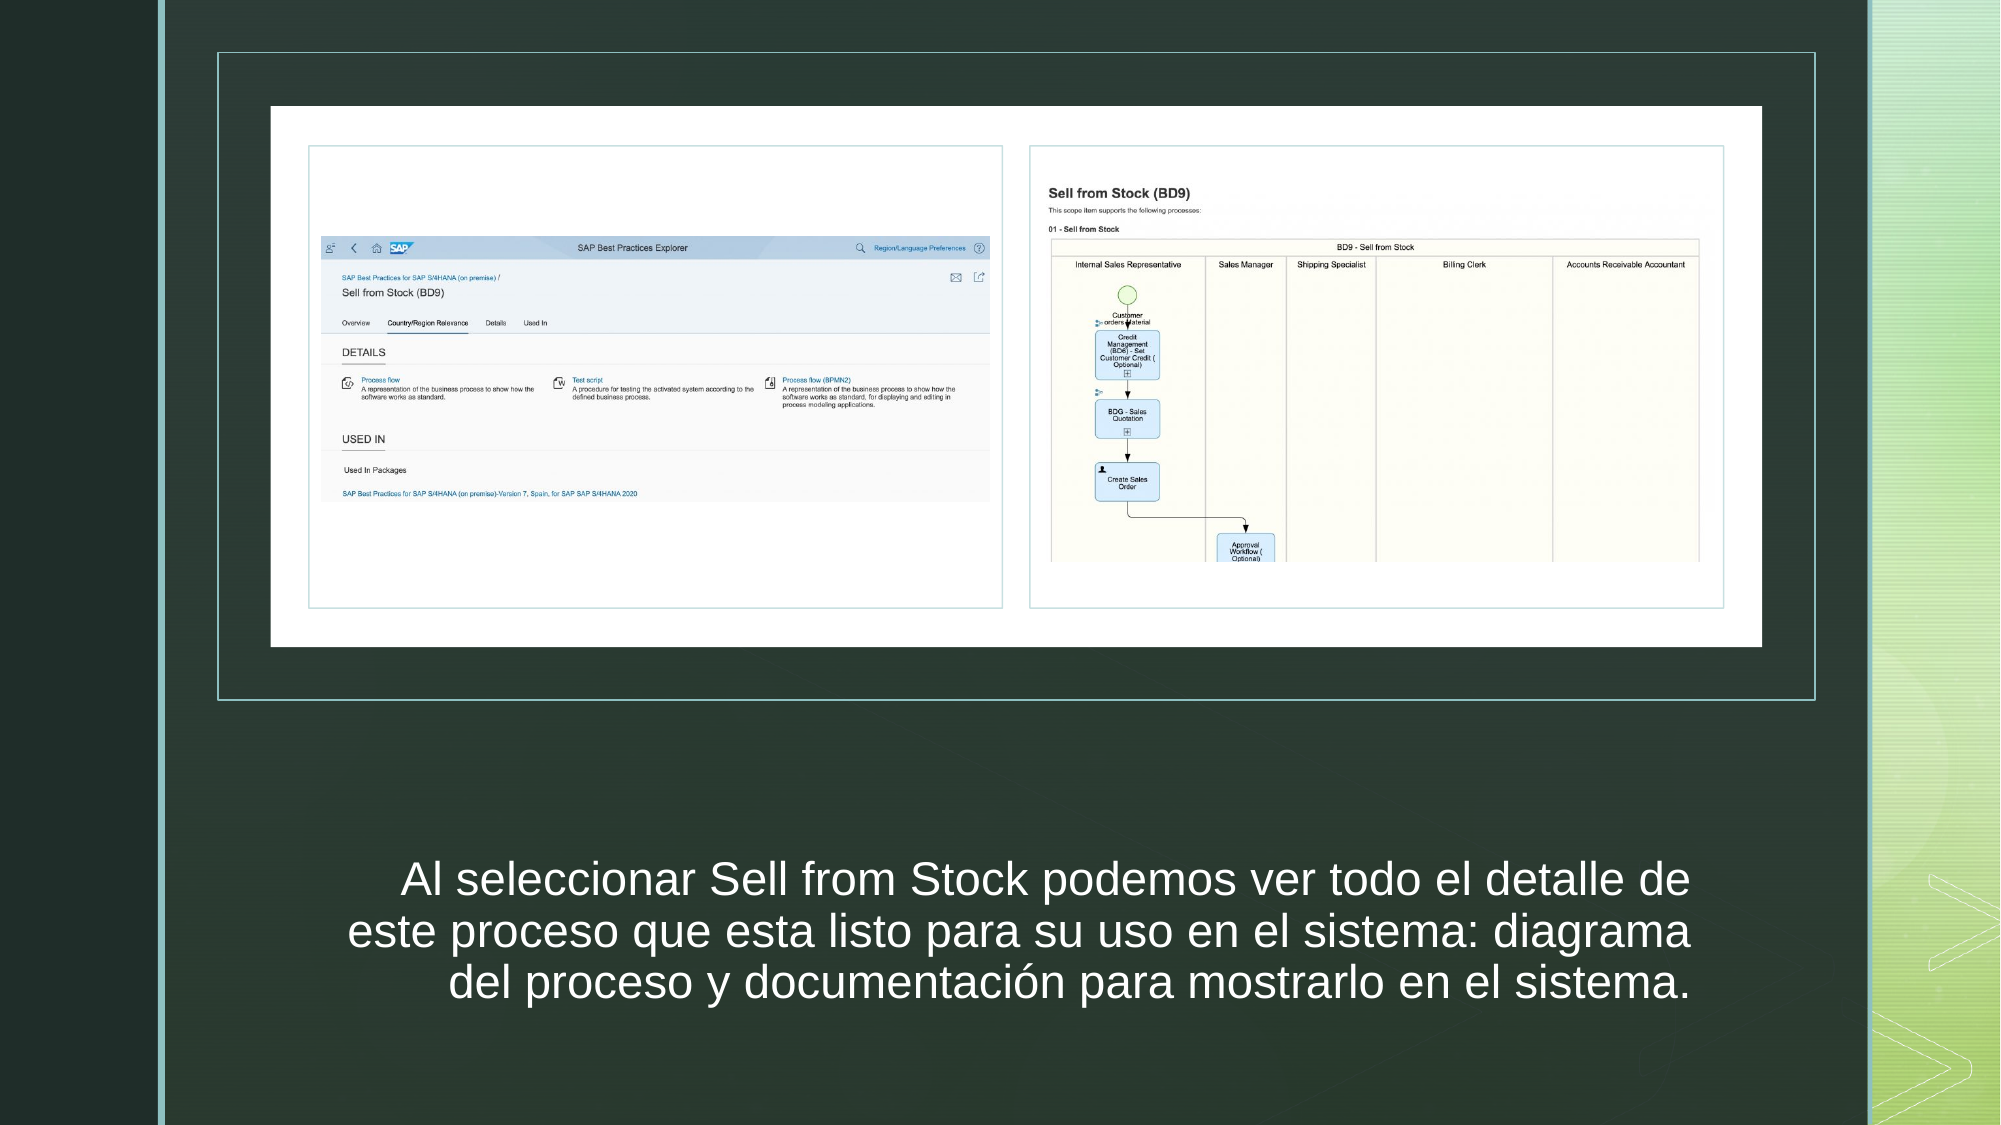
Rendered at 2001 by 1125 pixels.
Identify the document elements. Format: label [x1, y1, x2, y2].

picture [0, 0, 2001, 1125]
list [321, 236, 990, 503]
list [1046, 182, 1715, 563]
